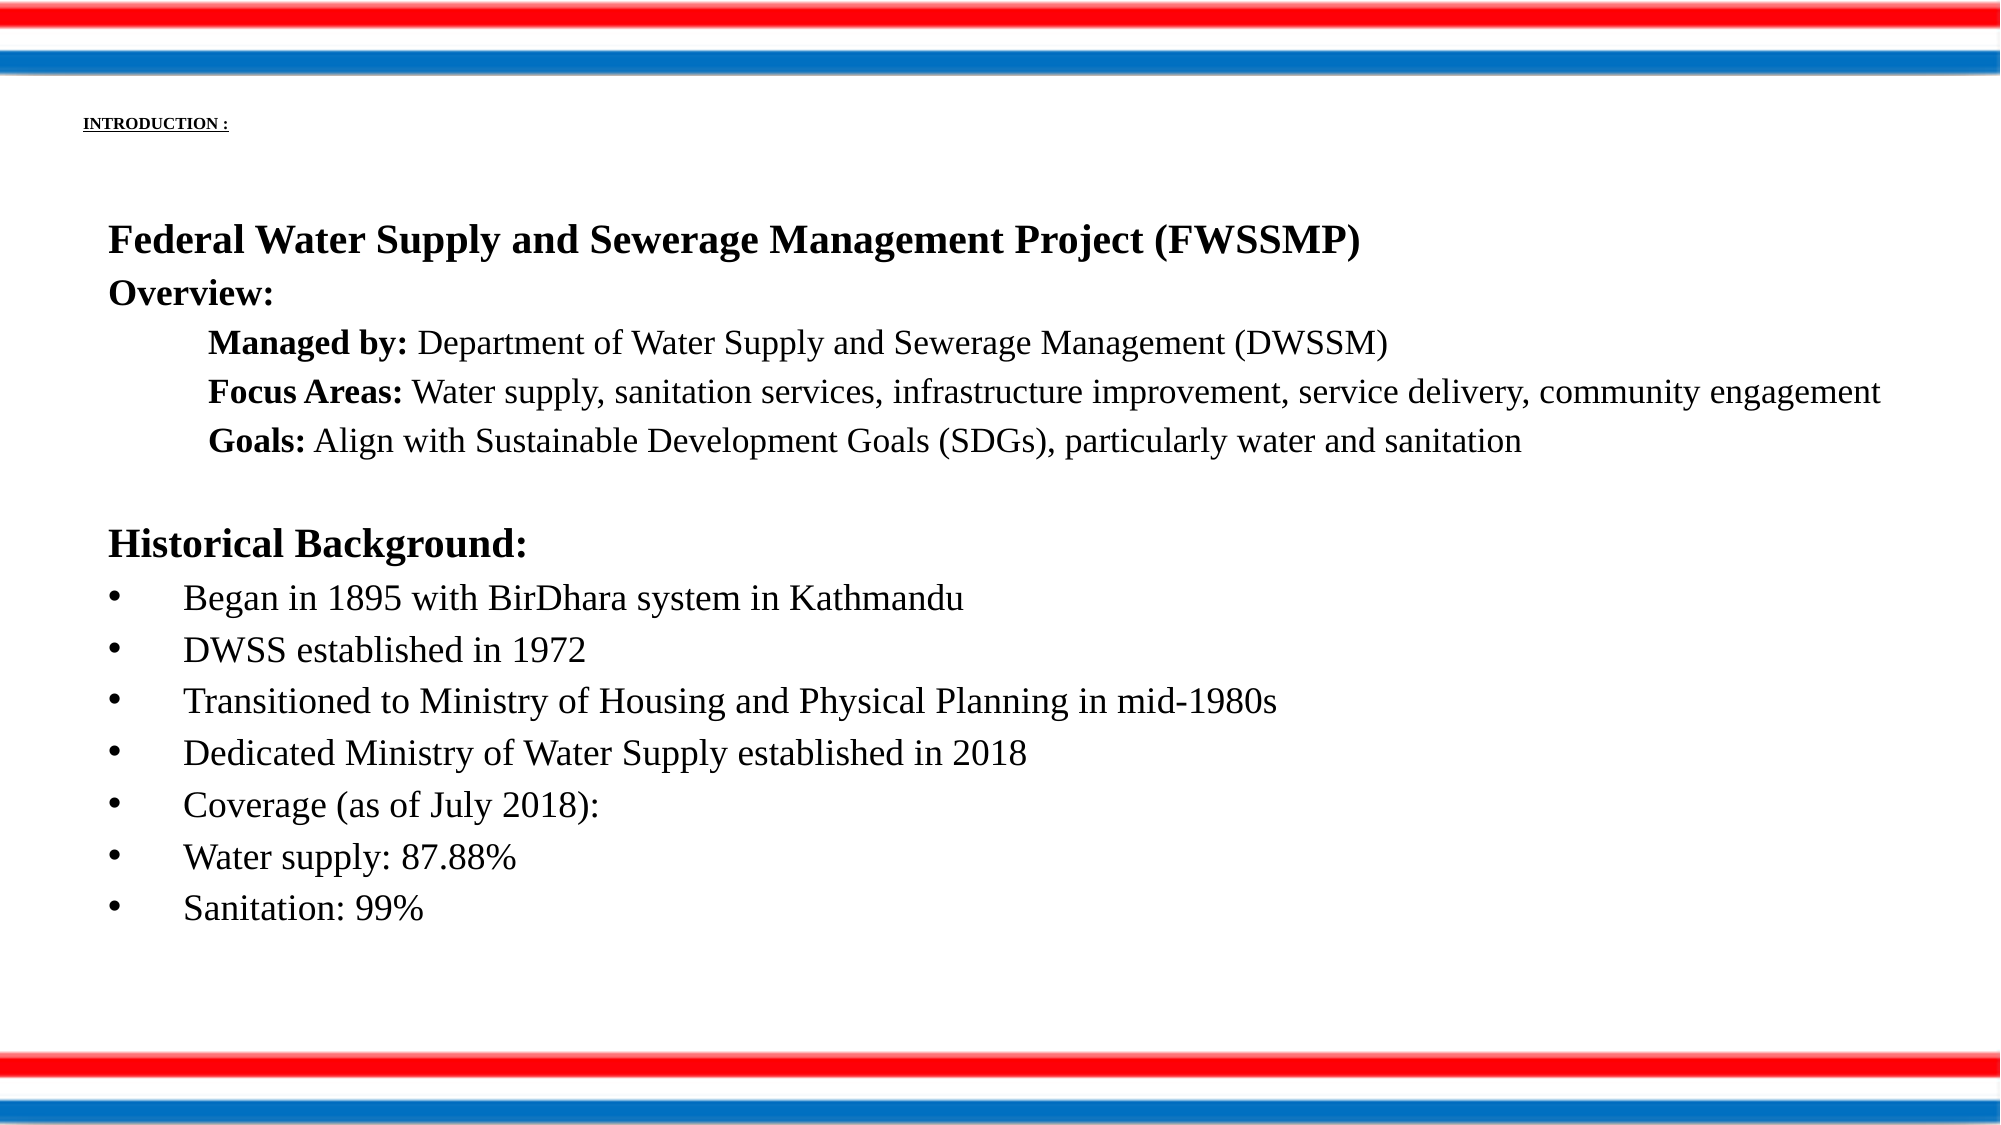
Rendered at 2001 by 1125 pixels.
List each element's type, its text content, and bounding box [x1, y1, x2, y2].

list Federal Water Supply and Sewerage Management Project (FWSSMP) Overview: Managed by: Department of Water Supply and Sewerage Management (DWSSM) Focus Areas: Water supply, sanitation services, infrastructure improvement, service delivery, community engagement Goals: Align with Sustainable Development Goals (SDGs), particularly water and sanitation Historical Background: Began in 1895 with BirDhara system in Kathmandu DWSS established in 1972 Transitioned to Ministry of Housing and Physical Planning in mid-1980s Dedicated Ministry of Water Supply established in 2018 Coverage (as of July 2018): Water supply: 87.88% Sanitation: 99% [68, 188, 1932, 1049]
picture [0, 1049, 2000, 1125]
title INTRODUCTION : [68, 97, 1932, 188]
picture [0, 0, 2000, 76]
